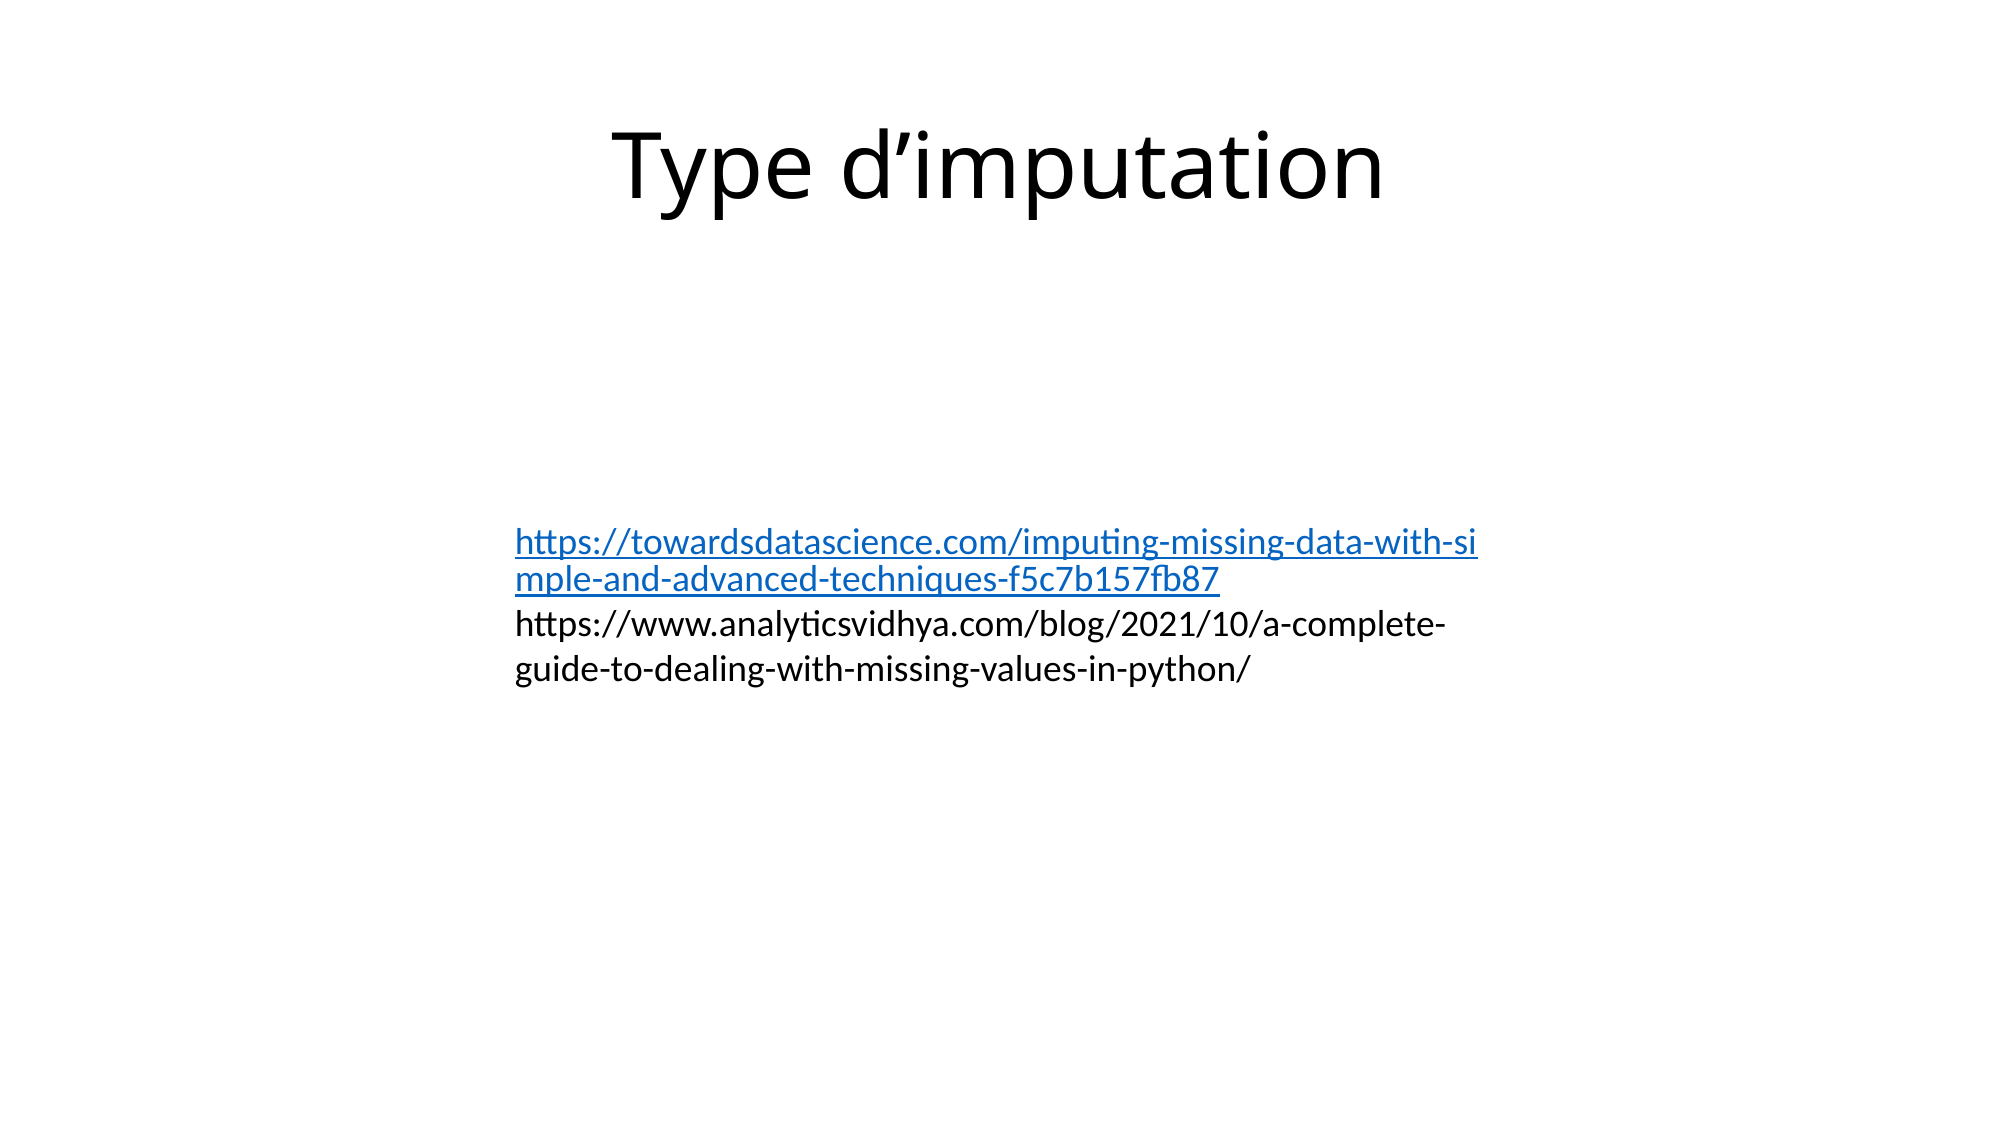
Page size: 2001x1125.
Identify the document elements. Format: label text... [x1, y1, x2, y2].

text_box https://towardsdatascience.com/imputing-missing-data-with-simple-and-advanced-techniques-f5c7b157fb87 https://www.analyticsvidhya.com/blog/2021/10/a-complete-guide-to-dealing-with-missing-values-in-python/ [500, 509, 1501, 660]
title Type d’imputation [137, 59, 1863, 278]
